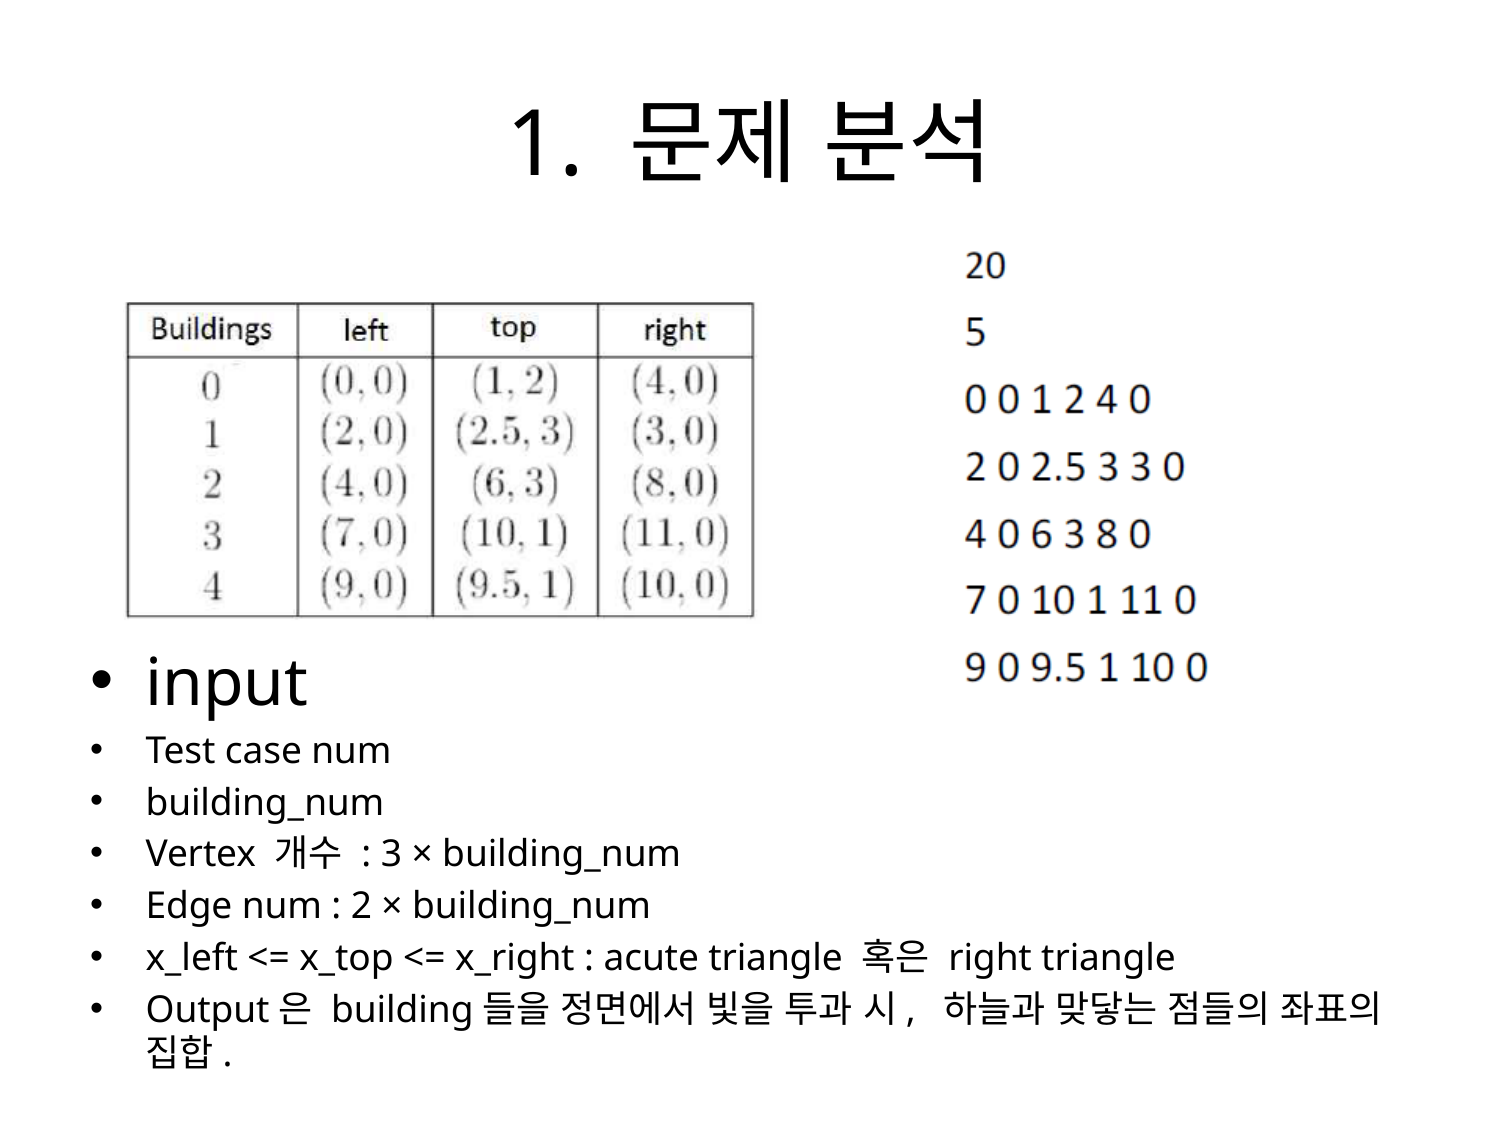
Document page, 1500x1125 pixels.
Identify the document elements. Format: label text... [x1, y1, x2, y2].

picture [950, 244, 1292, 705]
list input Test case num building_num Vertex 개수 : 3 × building_num Edge num : 2 × building_num x_left <= x_top <= x_right : acute triangle 혹은 right triangle Output은 building들을 정면에서 빛을 투과 시, 하늘과 맞닿는 점들의 좌표의 집합. [75, 262, 1436, 1083]
picture [123, 302, 763, 632]
title 1. 문제 분석 [75, 45, 1425, 233]
